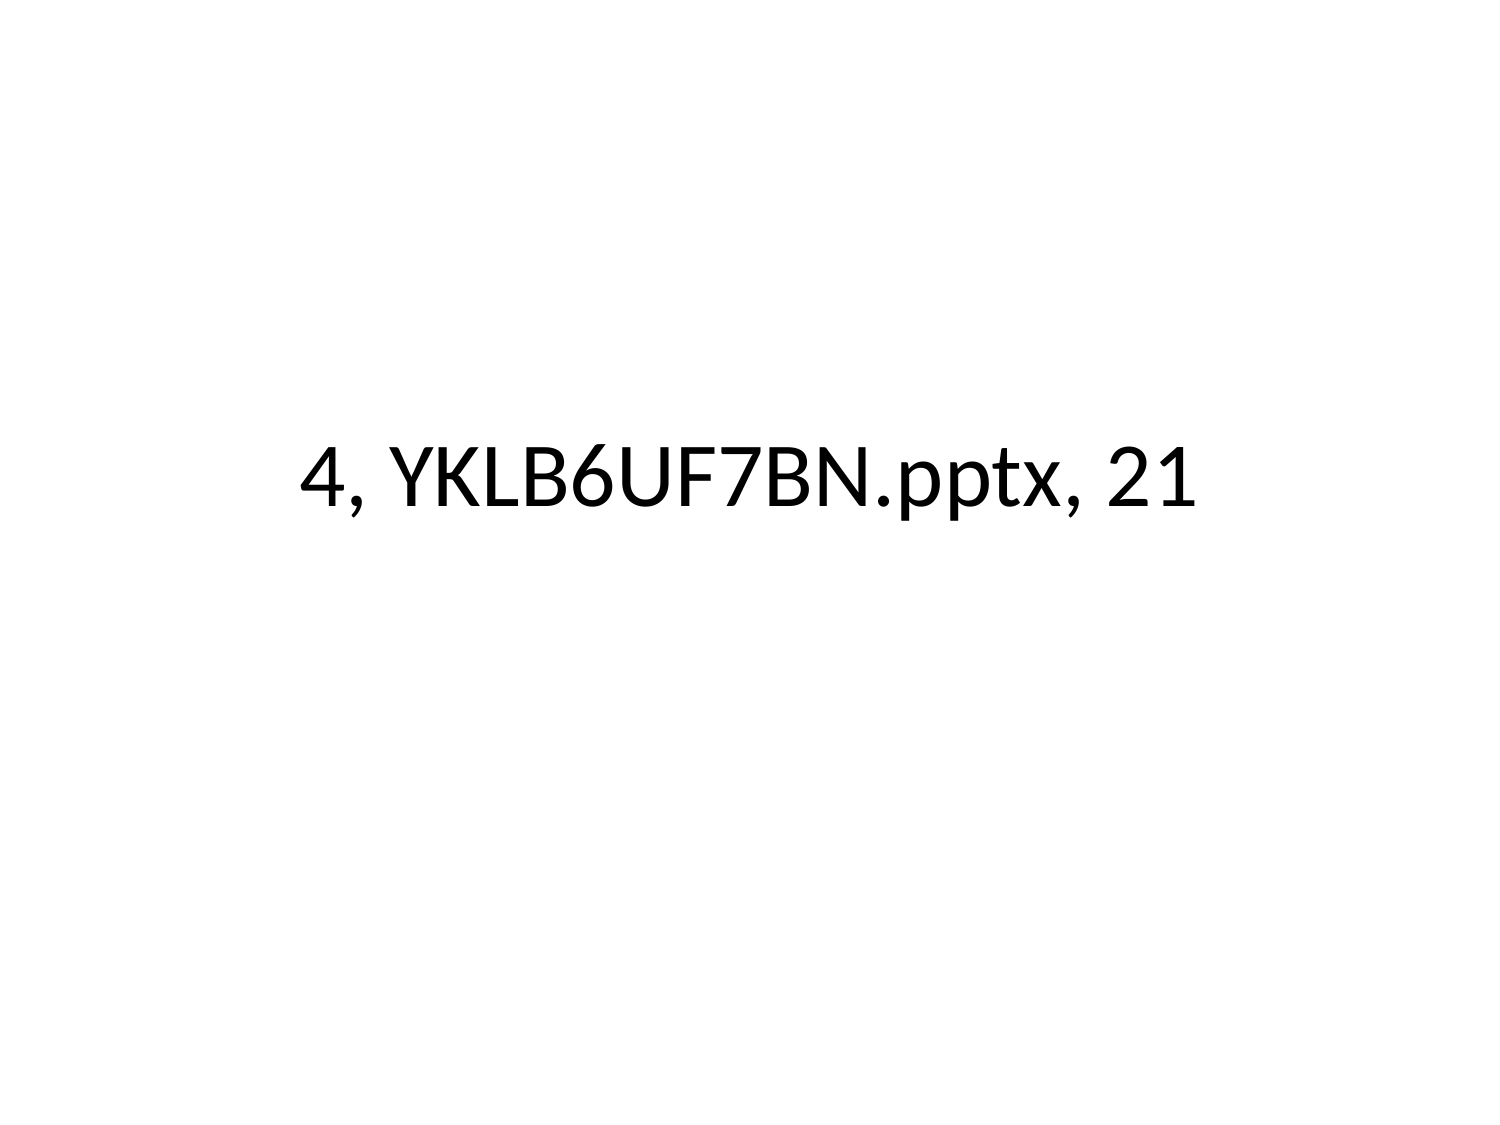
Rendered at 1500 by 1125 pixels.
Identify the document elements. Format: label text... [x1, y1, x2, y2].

title 4, YKLB6UF7BN.pptx, 21 [112, 349, 1388, 591]
